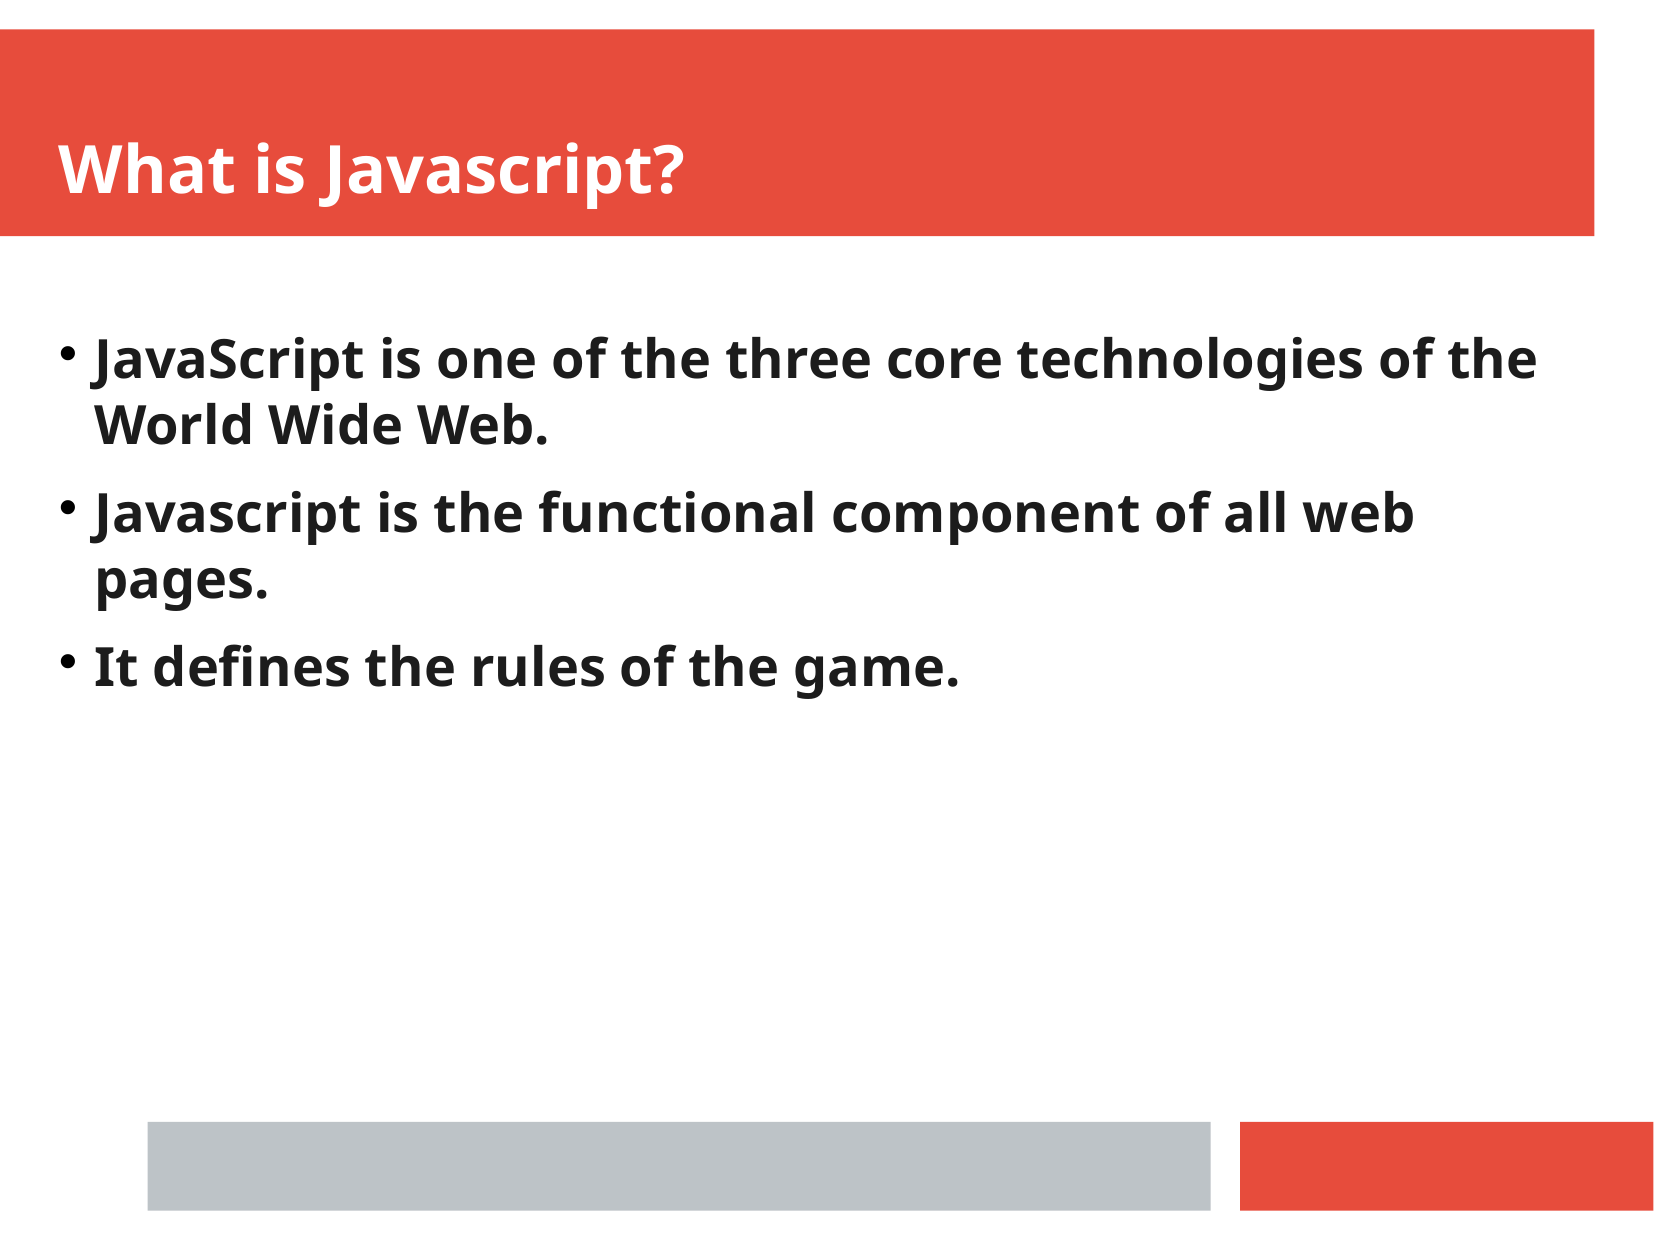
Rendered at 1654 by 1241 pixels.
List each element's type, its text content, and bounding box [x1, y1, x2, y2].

text_box What is Javascript? [58, 58, 1595, 207]
text_box JavaScript is one of the three core technologies of the World Wide Web. Javascript is the functional component of all web pages. It defines the rules of the game. [58, 324, 1565, 1093]
